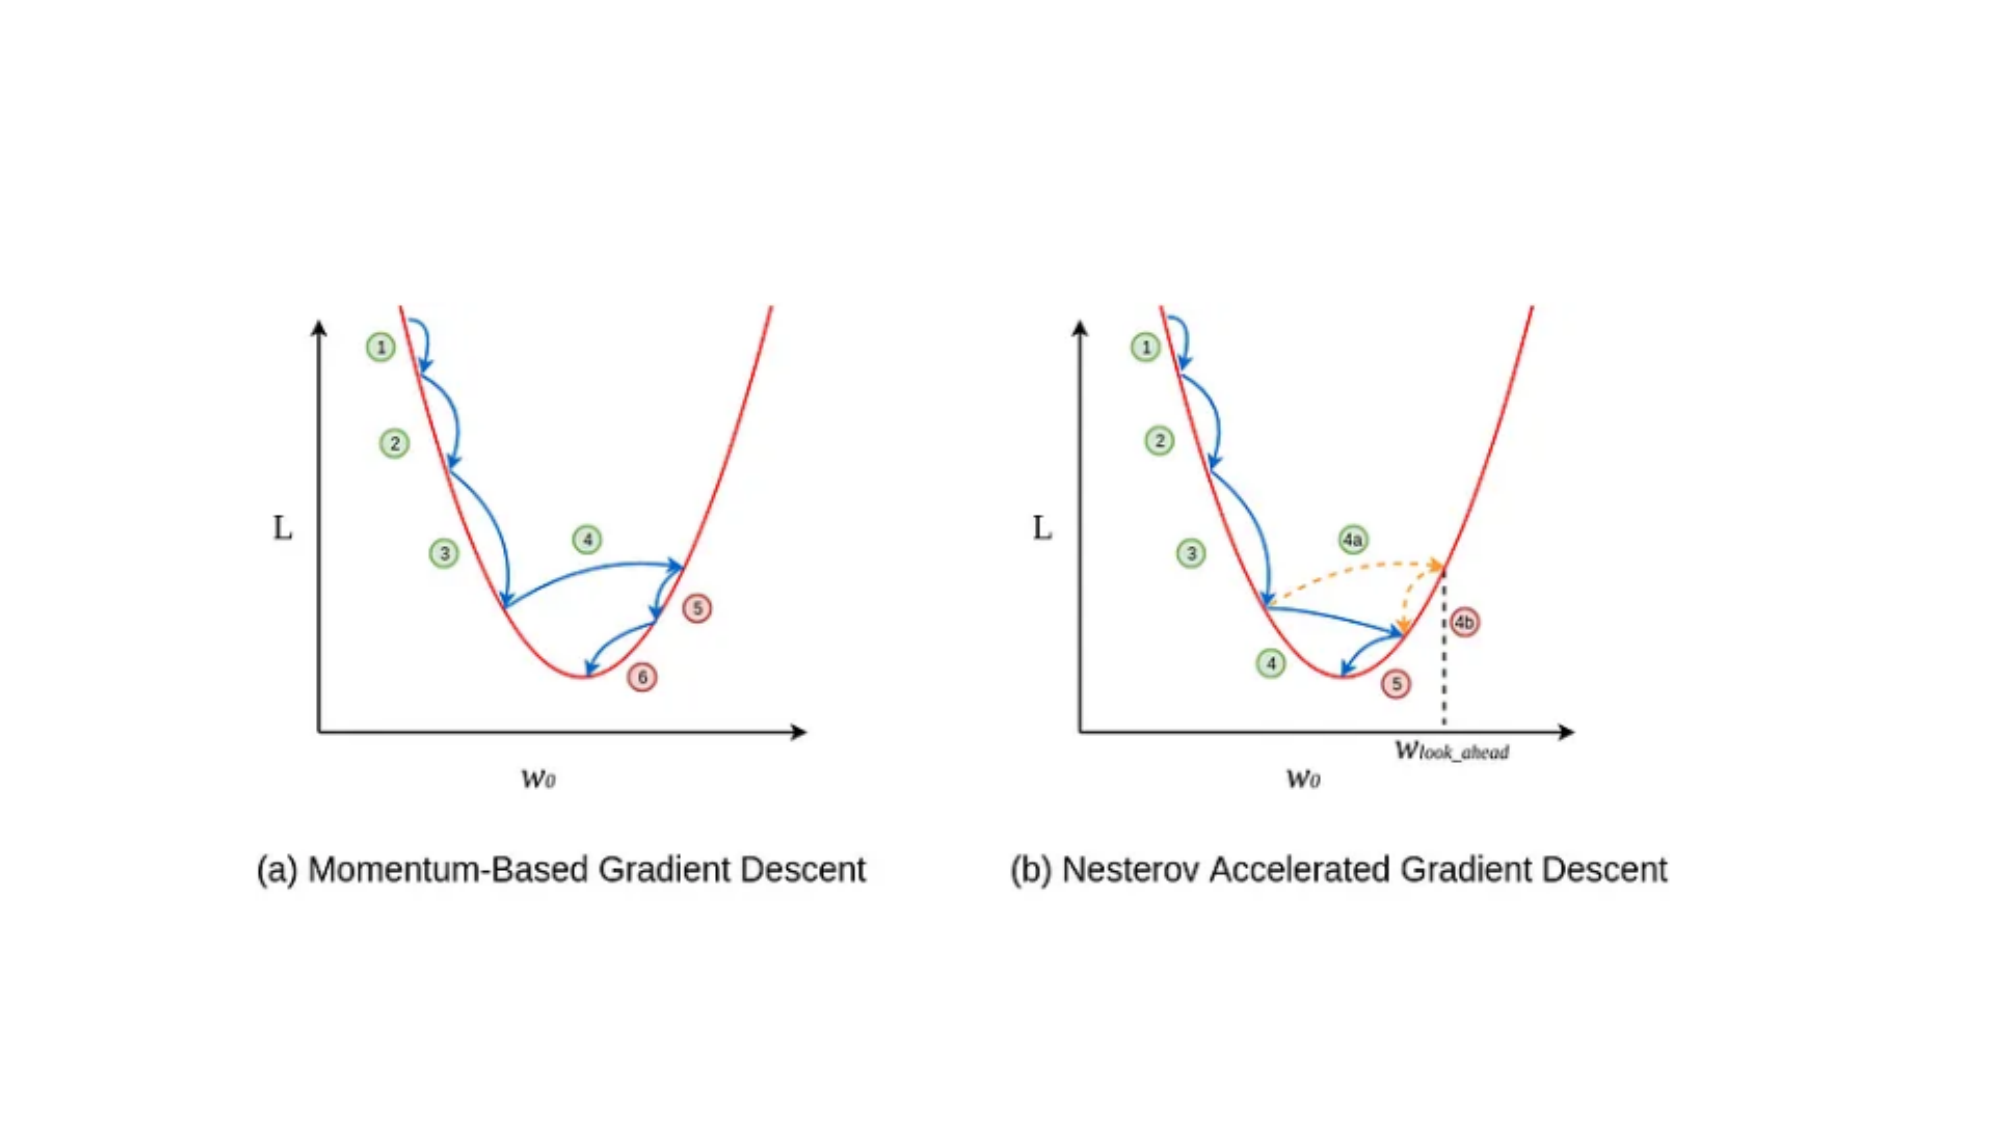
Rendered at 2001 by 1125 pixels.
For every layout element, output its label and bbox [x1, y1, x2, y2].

picture [234, 277, 1726, 925]
